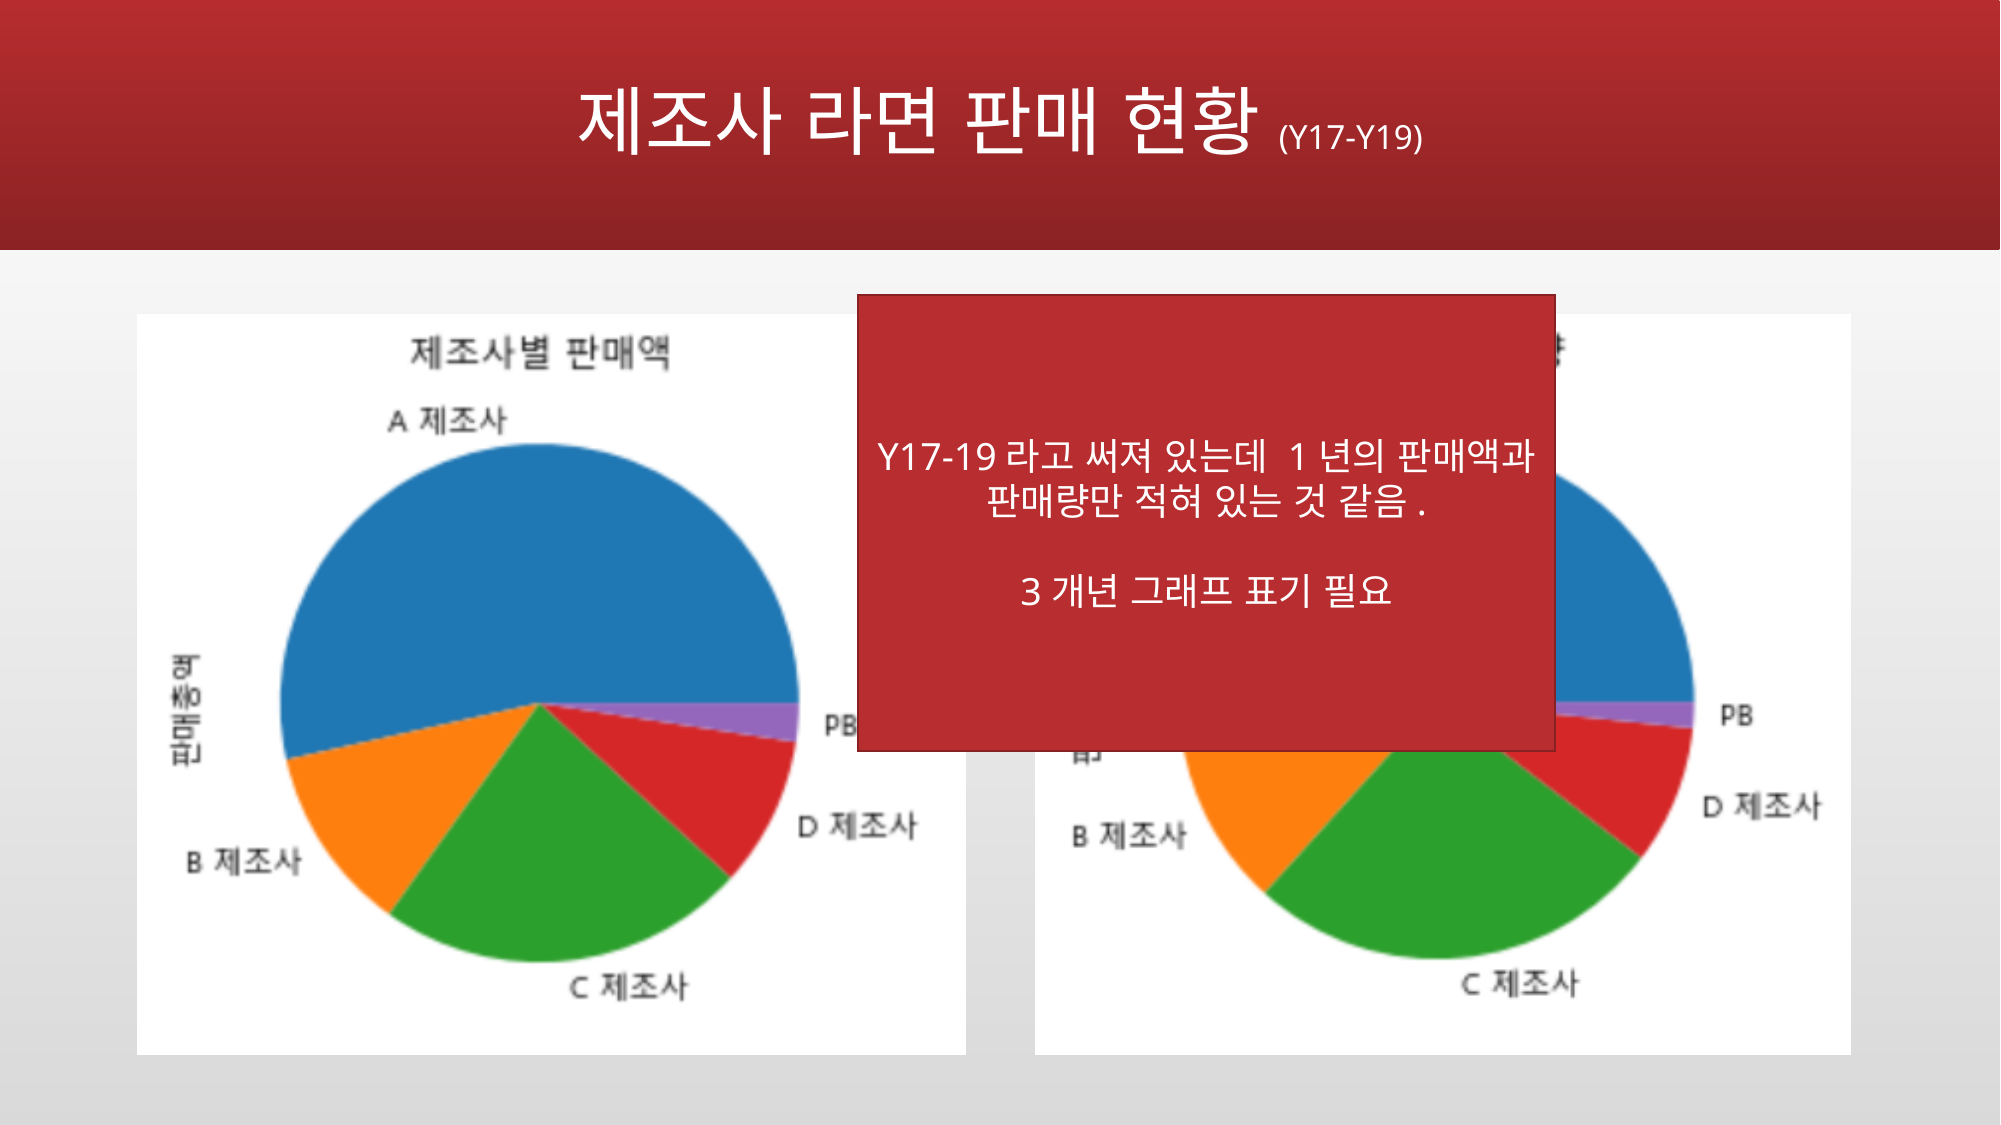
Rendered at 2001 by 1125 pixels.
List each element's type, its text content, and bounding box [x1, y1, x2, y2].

picture [1035, 314, 1851, 1055]
text_box Y17-19라고 써져 있는데 1년의 판매액과 판매량만 적혀 있는 것 같음. 3개년 그래프 표기 필요 [857, 294, 1556, 752]
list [137, 314, 966, 1055]
title 제조사 라면 판매 현황(Y17-Y19) [174, 16, 1825, 234]
